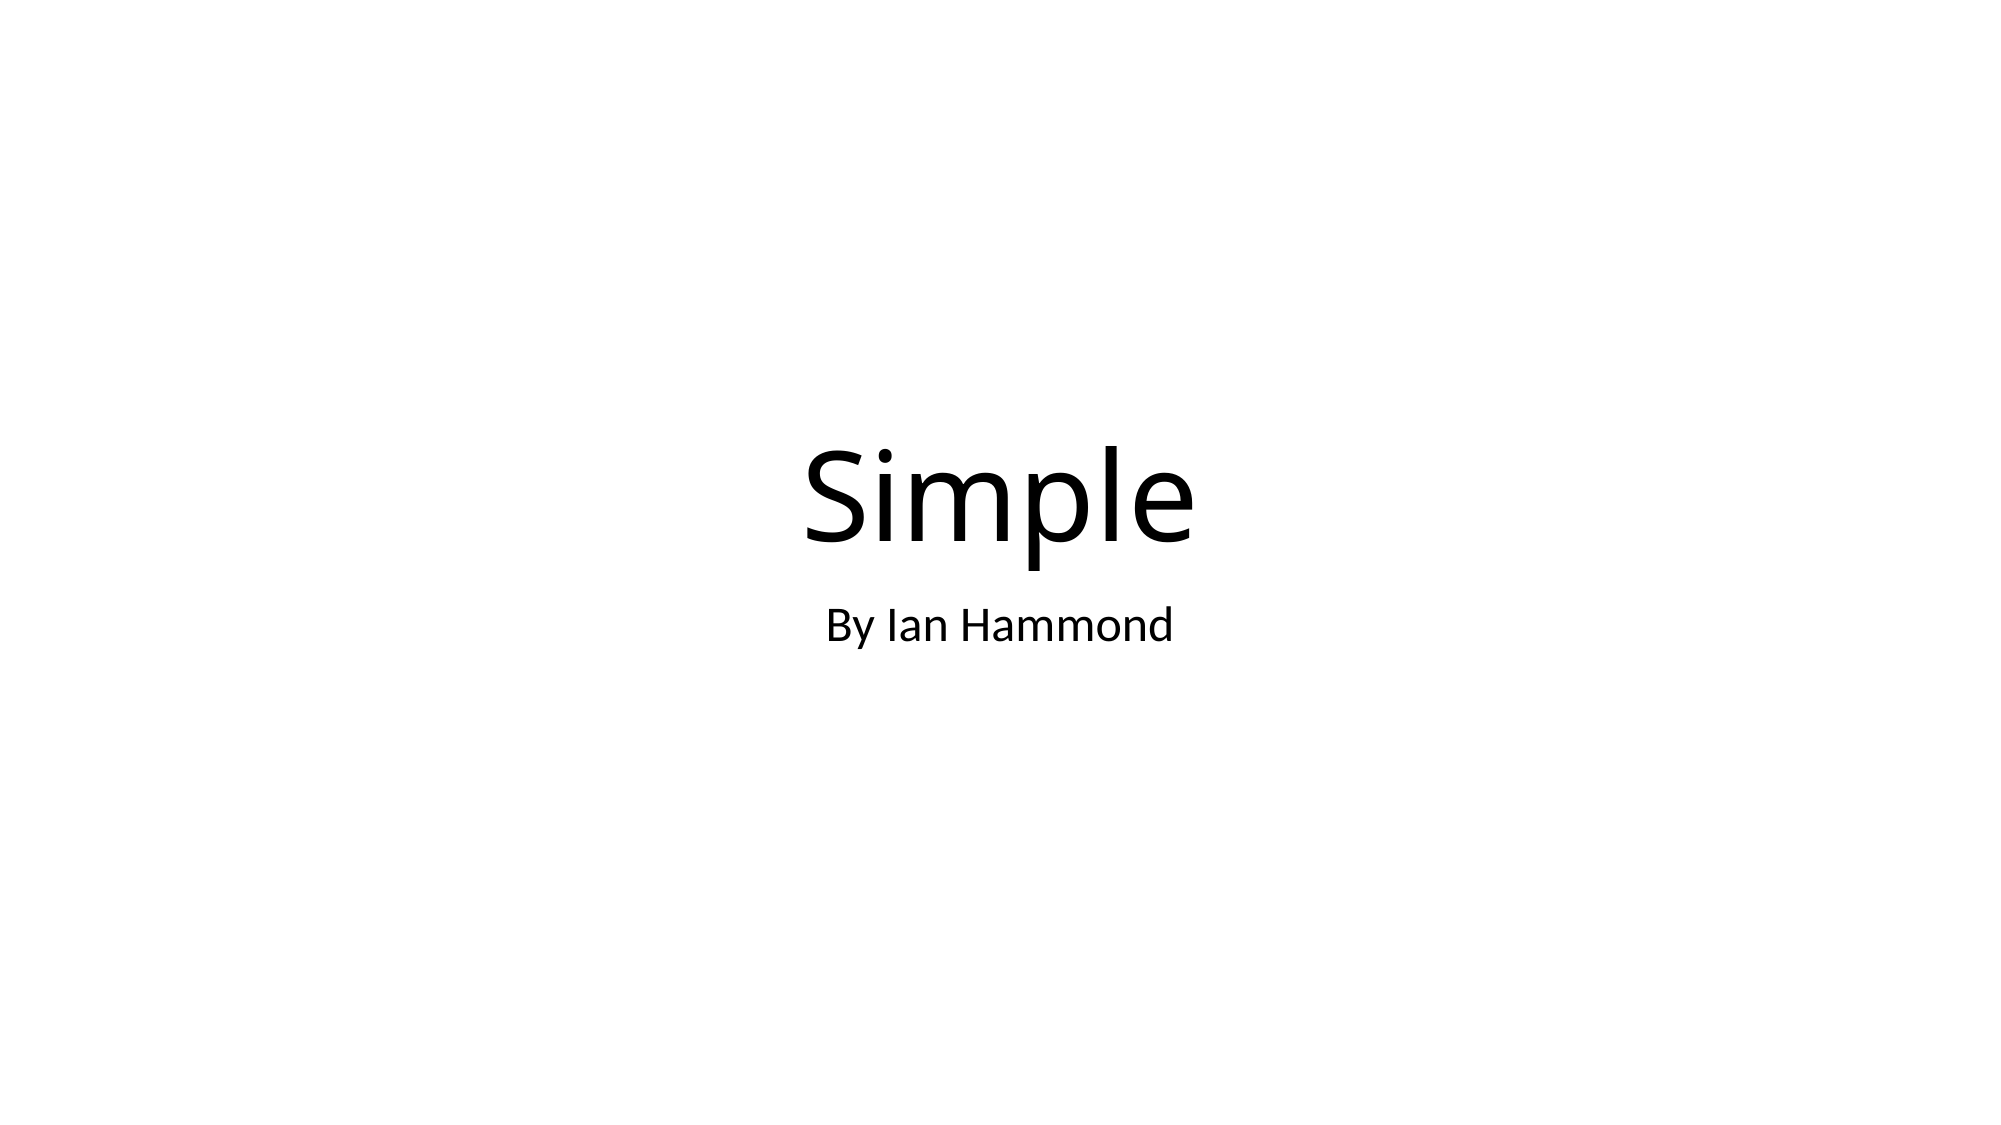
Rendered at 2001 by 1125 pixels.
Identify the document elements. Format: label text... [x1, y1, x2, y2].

title Simple [249, 184, 1750, 576]
subtitle By Ian Hammond [249, 590, 1750, 863]
